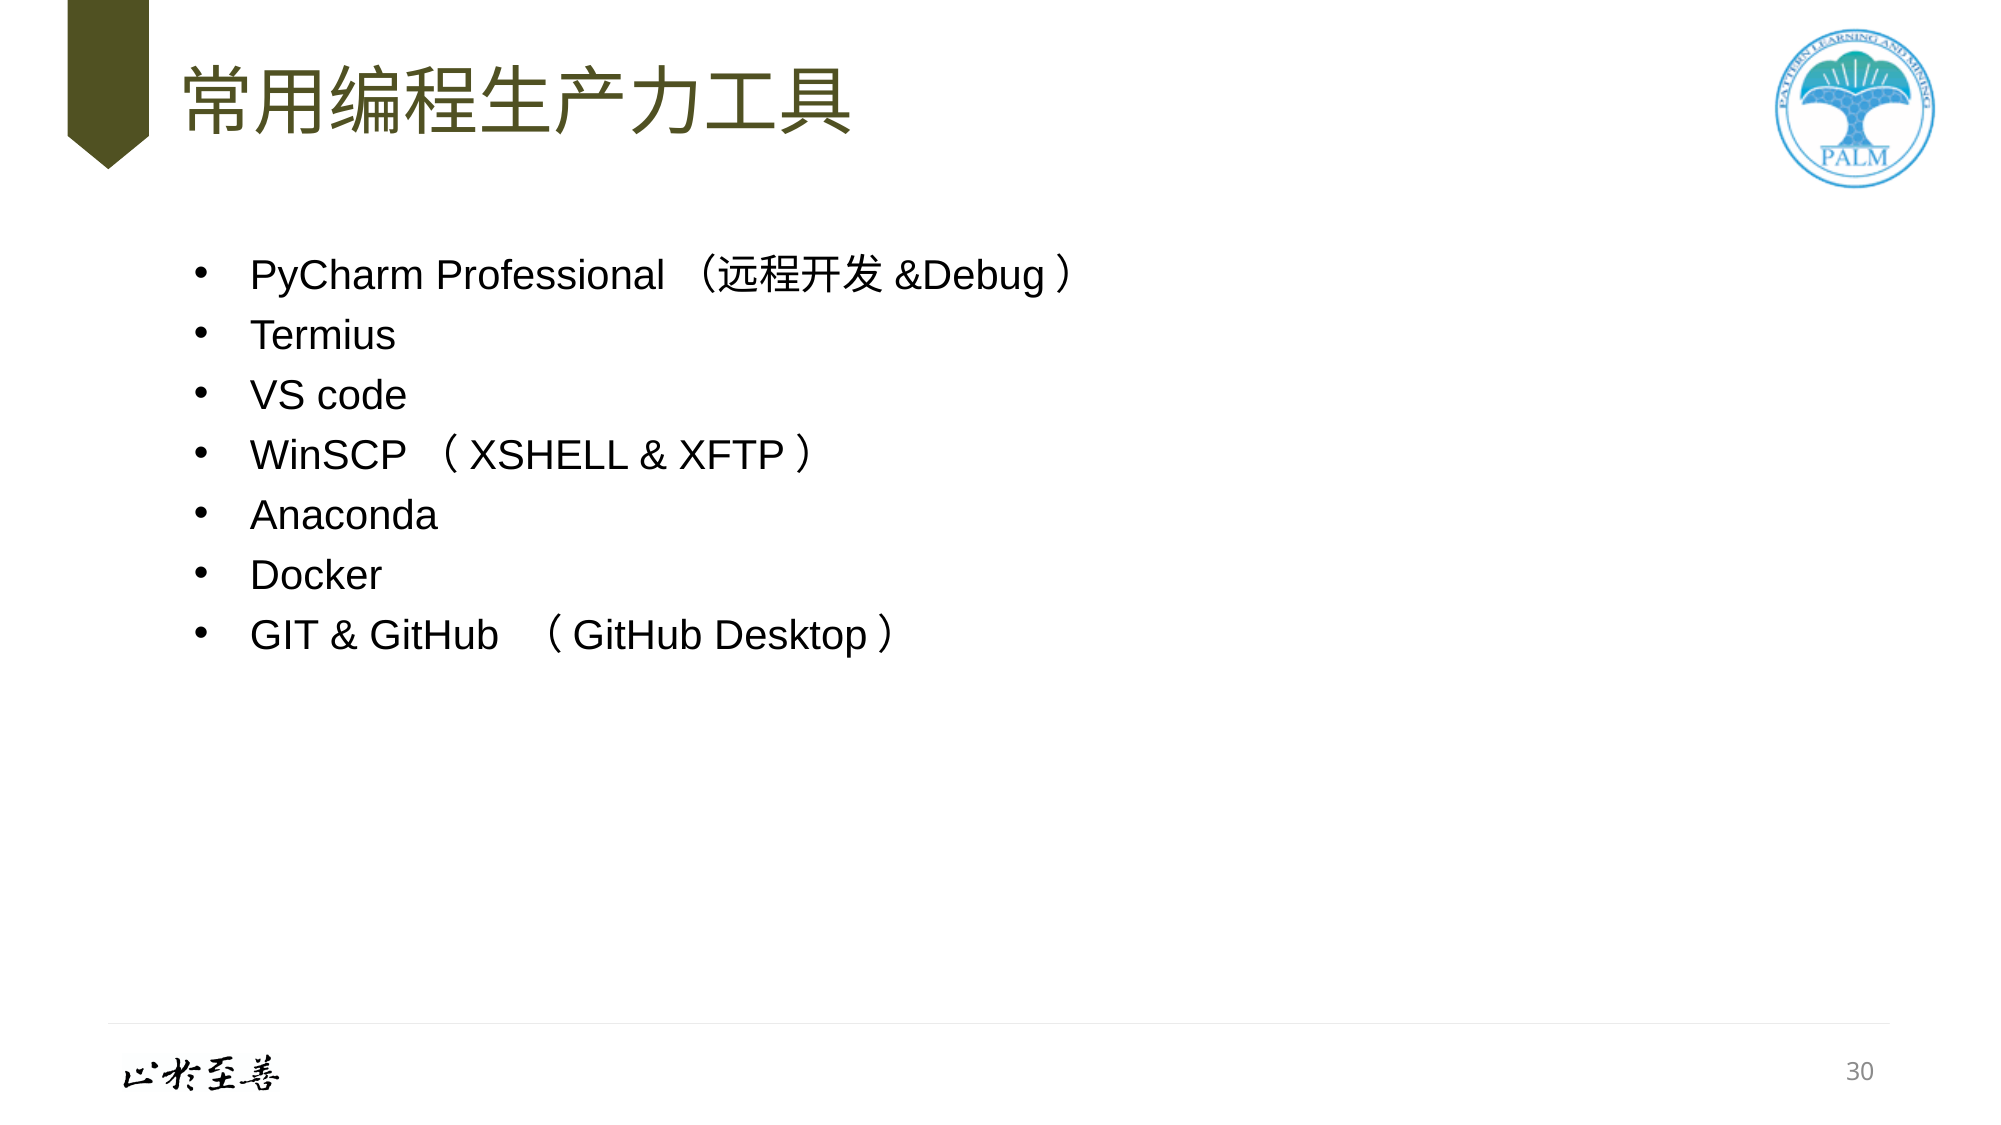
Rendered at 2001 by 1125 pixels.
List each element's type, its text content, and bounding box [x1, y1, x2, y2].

slide_number 30 [1439, 1042, 1890, 1103]
text_box PyCharm Professional（远程开发&Debug） Termius VS code WinSCP（XSHELL & XFTP） Anaconda Docker GIT & GitHub （GitHub Desktop） [178, 230, 1784, 905]
picture [1753, 11, 1954, 196]
title 常用编程生产力工具 [178, 39, 1519, 169]
picture [122, 1053, 280, 1092]
